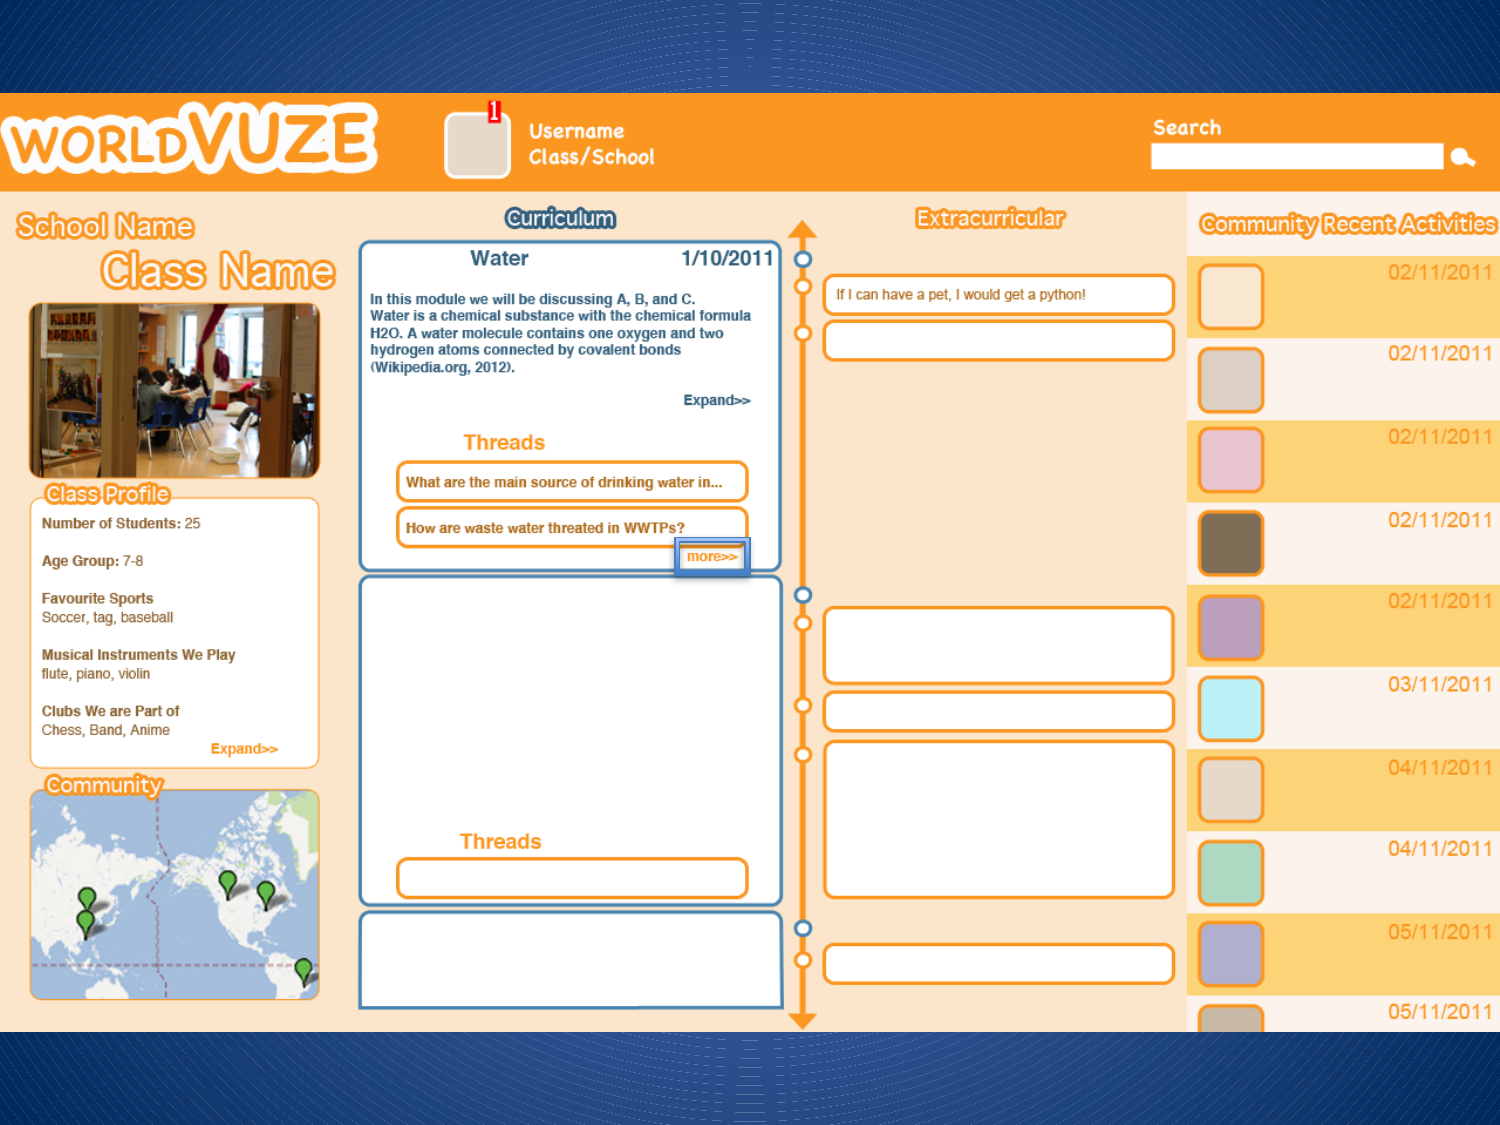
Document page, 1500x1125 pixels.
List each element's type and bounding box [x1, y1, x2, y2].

picture [0, 93, 1500, 1032]
